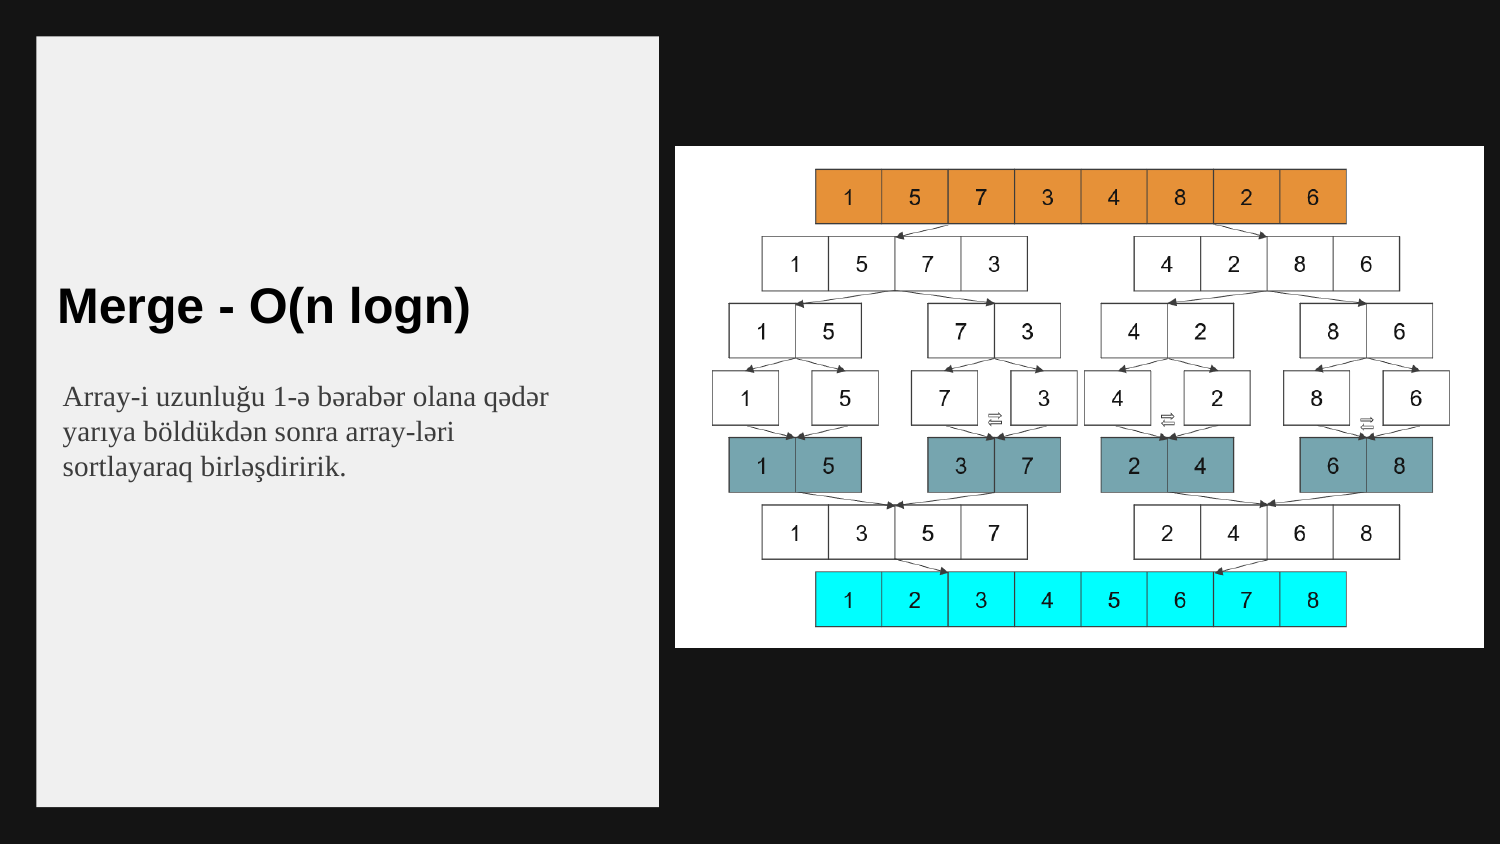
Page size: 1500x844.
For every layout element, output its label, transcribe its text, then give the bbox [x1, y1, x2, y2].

text_box Merge - O(n logn) [42, 265, 670, 341]
text_box [659, 0, 1500, 844]
list Array-i uzunluğu 1-ə bərabər olana qədər yarıya böldükdən sonra array-ləri sortlayaraq birləşdiririk. [62, 377, 585, 844]
picture [675, 146, 1484, 648]
